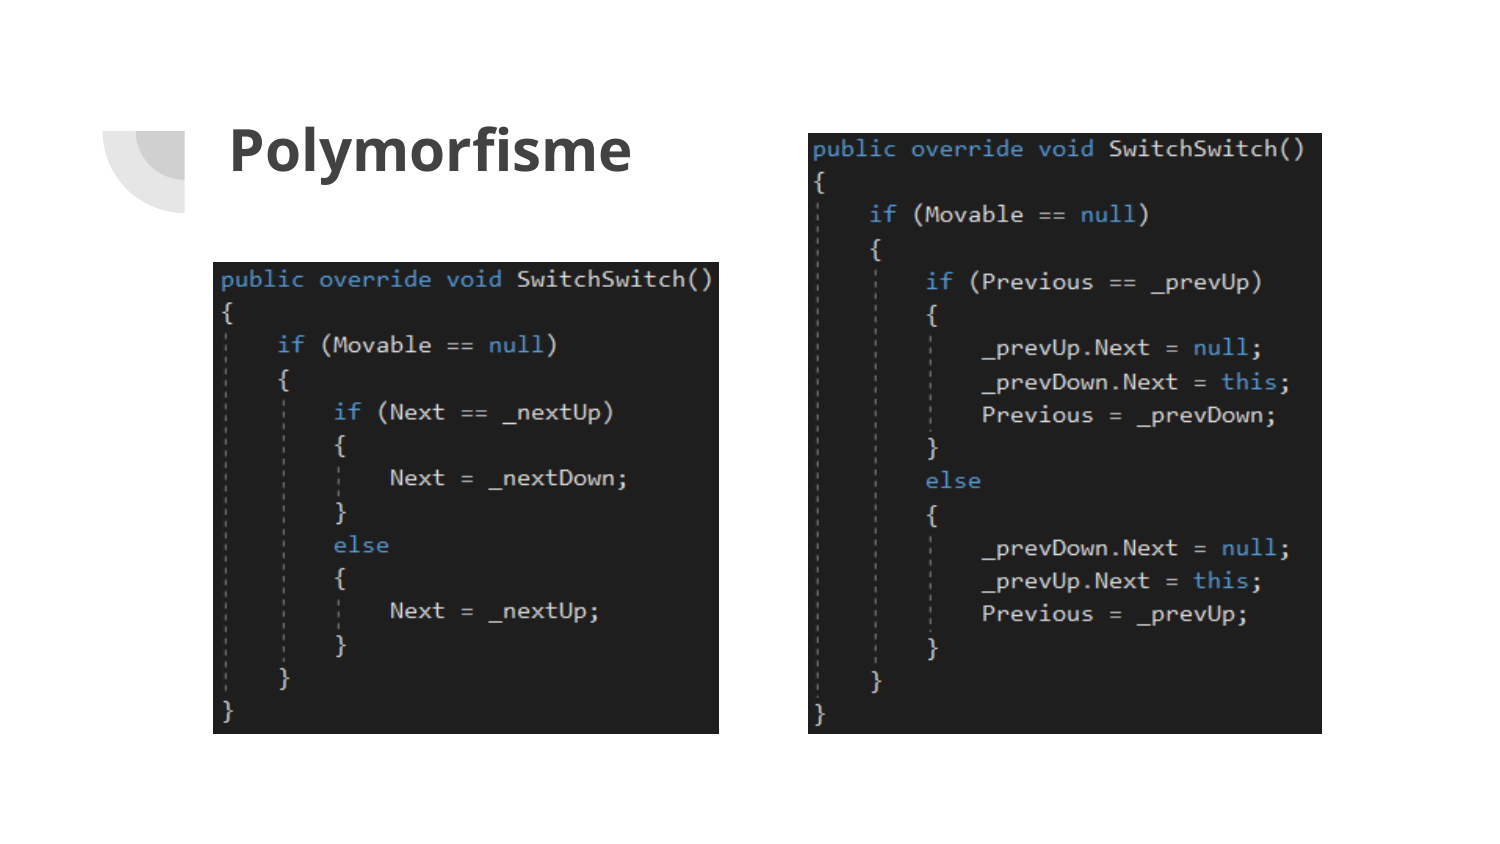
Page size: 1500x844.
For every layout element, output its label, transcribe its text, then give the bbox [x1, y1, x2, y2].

picture [808, 133, 1322, 735]
title Polymorfisme [213, 98, 1368, 263]
picture [213, 261, 719, 735]
